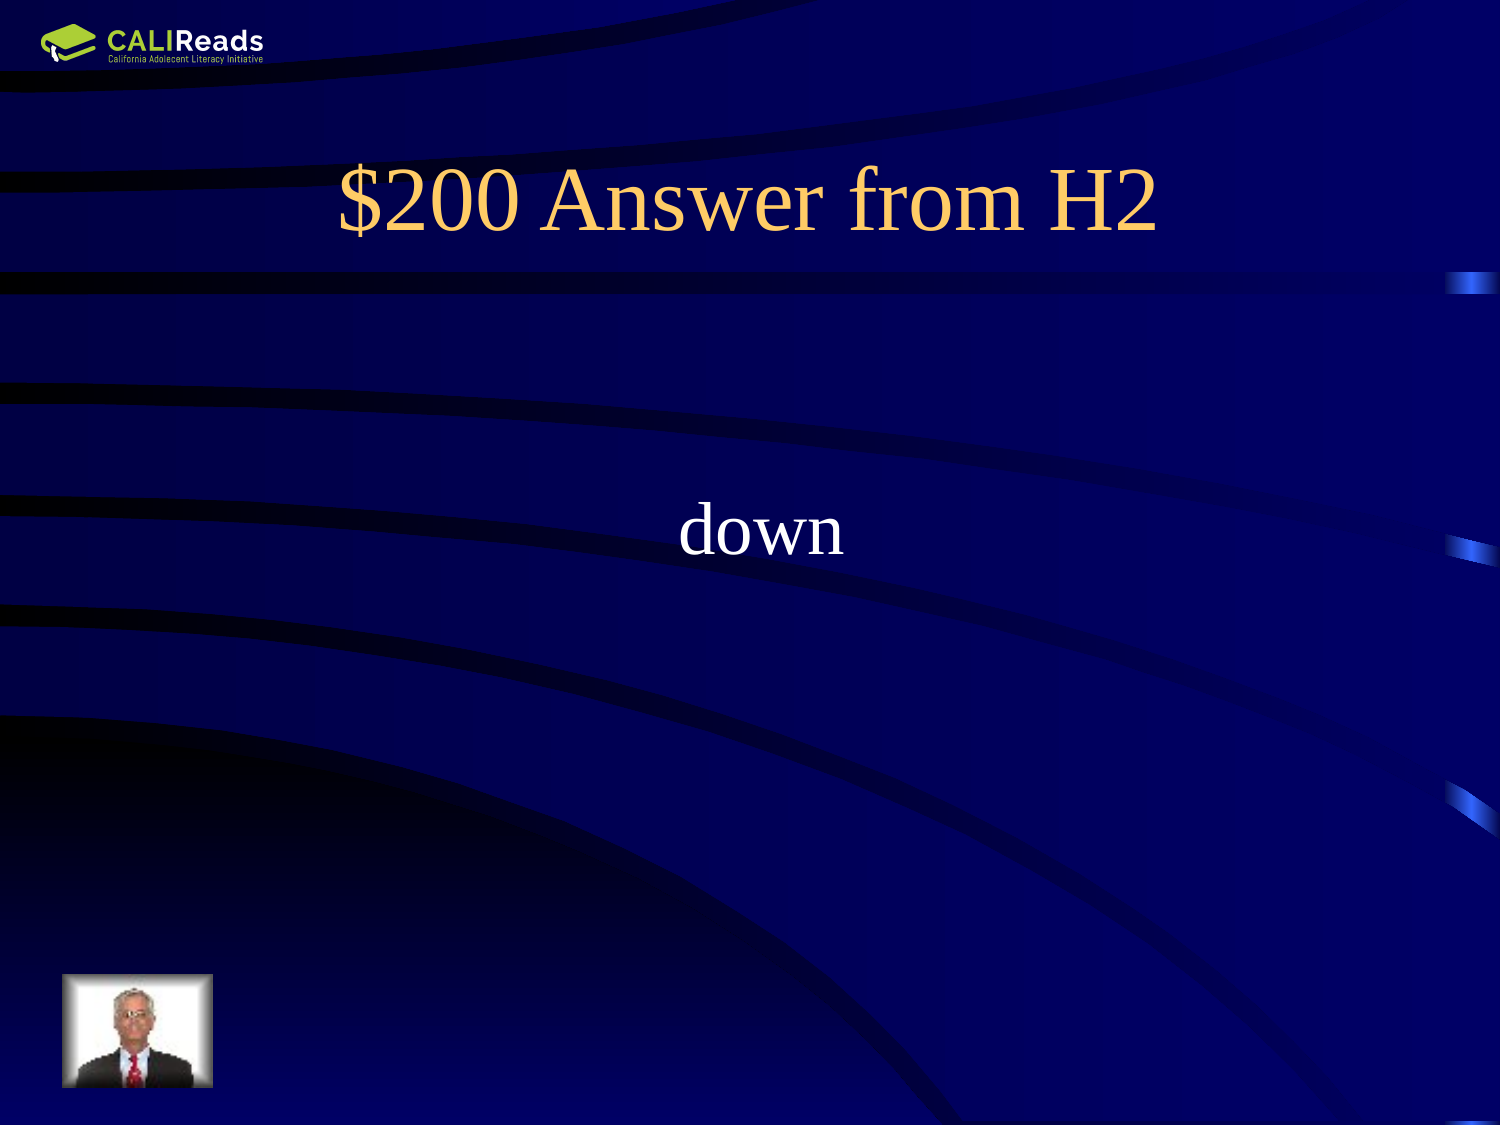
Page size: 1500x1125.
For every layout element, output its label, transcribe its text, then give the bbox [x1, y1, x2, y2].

picture [62, 974, 213, 1088]
text_box down [663, 472, 860, 578]
title $200 Answer from H2 [112, 99, 1388, 288]
picture [41, 24, 267, 68]
